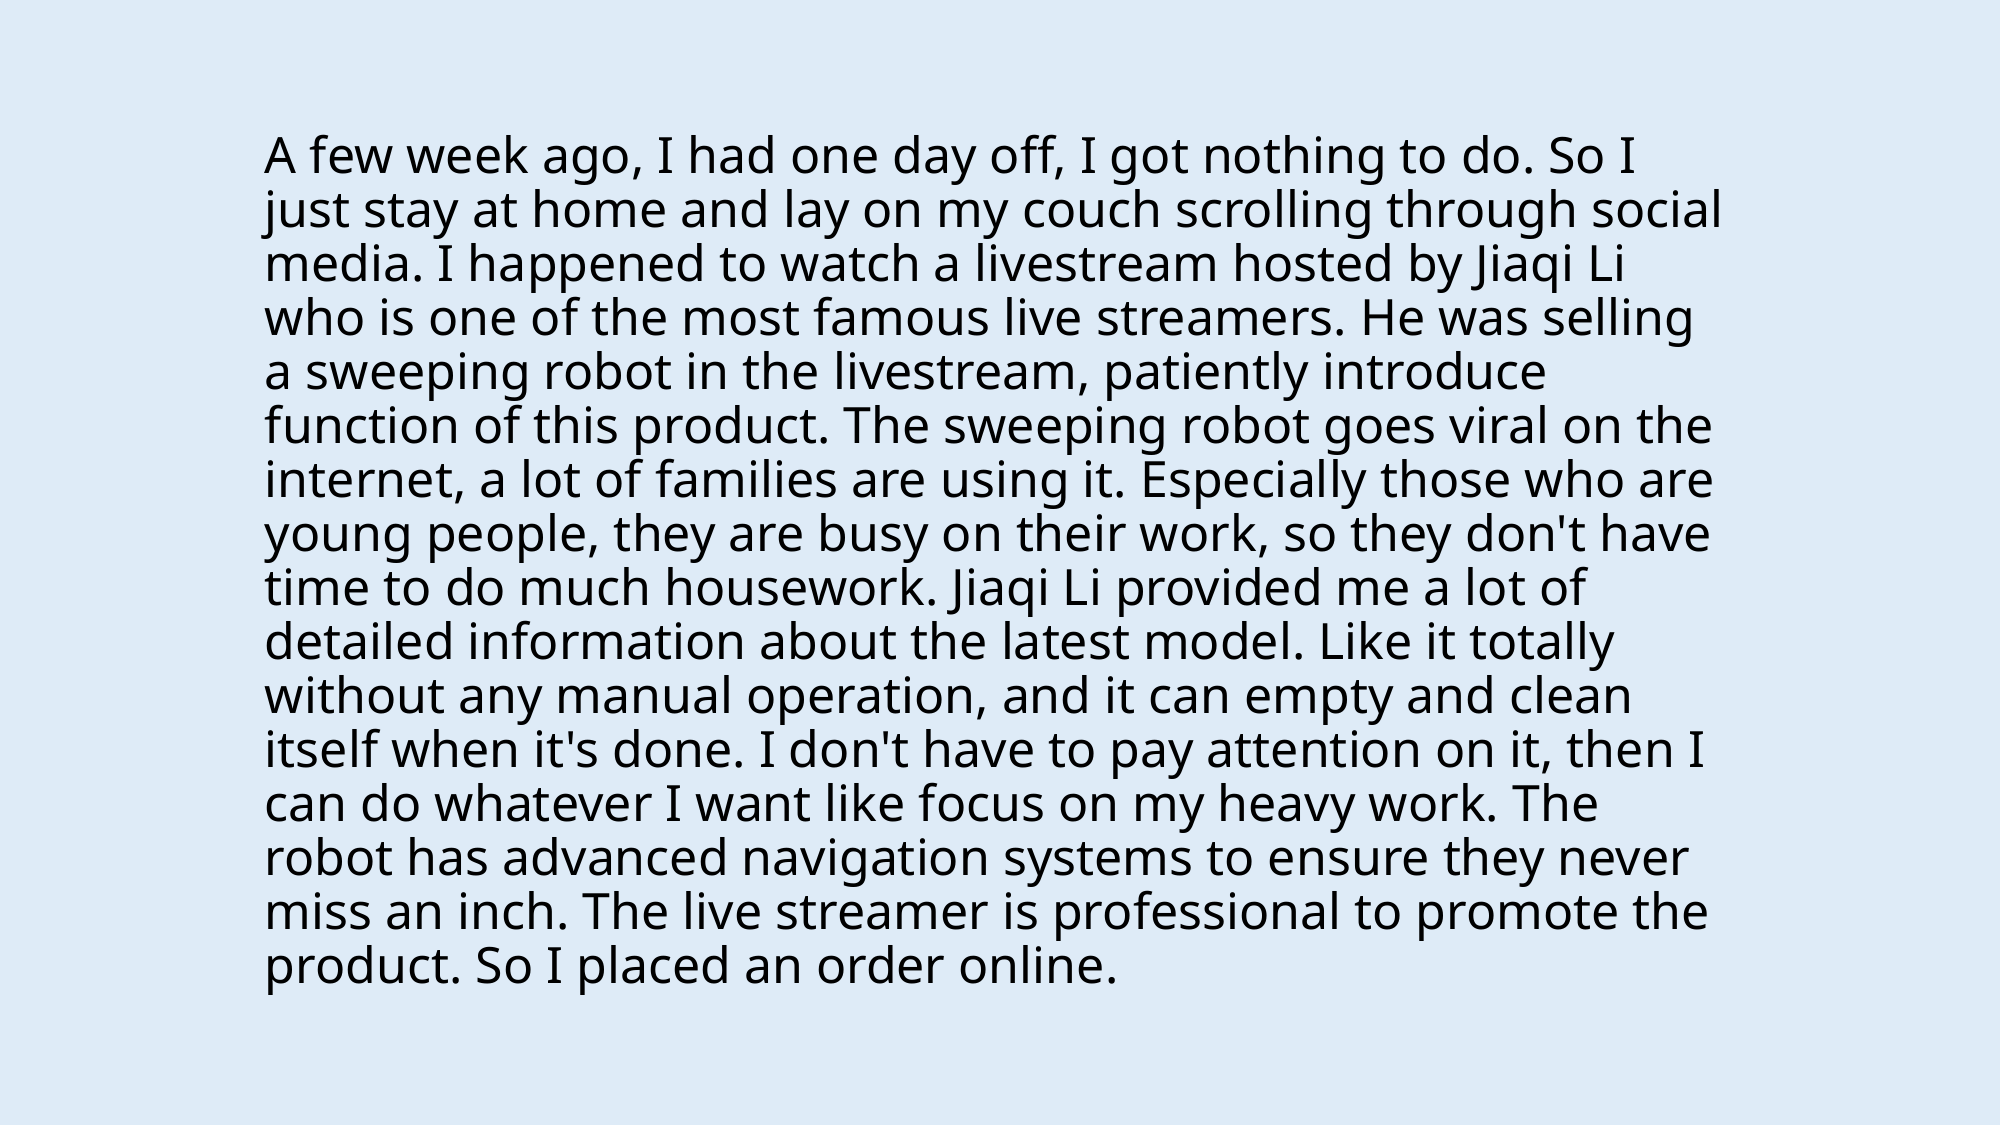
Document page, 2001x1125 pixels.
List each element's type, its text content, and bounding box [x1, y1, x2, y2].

subtitle A few week ago, I had one day off, I got nothing to do. So I just stay at home and lay on my couch scrolling through social media. I happened to watch a livestream hosted by Jiaqi Li who is one of the most famous live streamers. He was selling a sweeping robot in the livestream, patiently introduce function of this product. The sweeping robot goes viral on the internet, a lot of families are using it. Especially those who are young people, they are busy on their work, so they don't have time to do much housework. Jiaqi Li provided me a lot of detailed information about the latest model. Like it totally without any manual operation, and it can empty and clean itself when it's done. I don't have to pay attention on it, then I can do whatever I want like focus on my heavy work. The robot has advanced navigation systems to ensure they never miss an inch. The live streamer is professional to promote the product. So I placed an order online. [249, 0, 1750, 1125]
